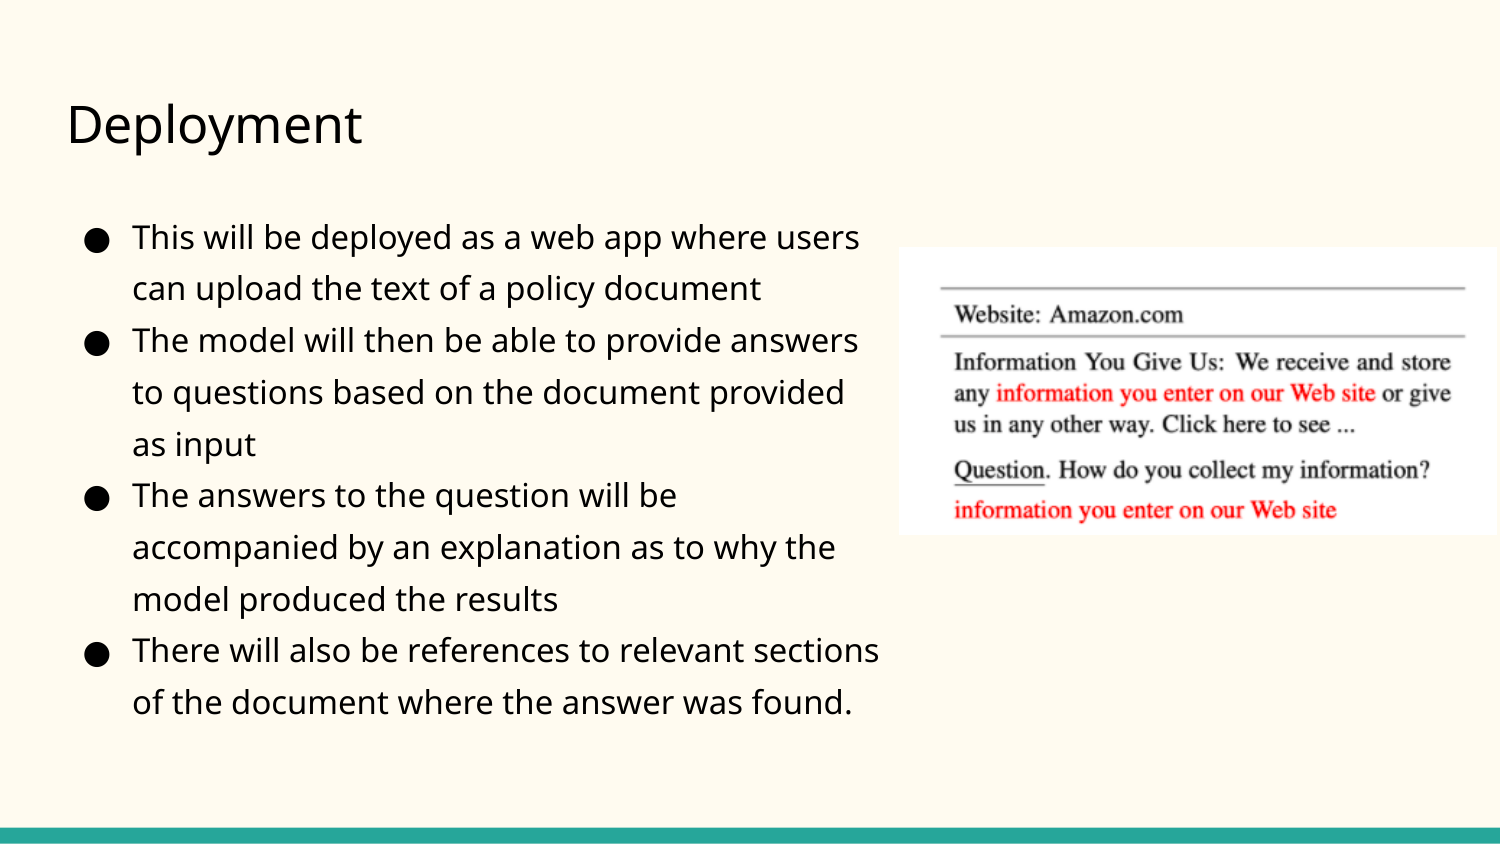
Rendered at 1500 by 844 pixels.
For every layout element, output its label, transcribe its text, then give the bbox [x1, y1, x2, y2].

list This will be deployed as a web app where users can upload the text of a policy document The model will then be able to provide answers to questions based on the document provided as input The answers to the question will be accompanied by an explanation as to why the model produced the results There will also be references to relevant sections of the document where the answer was found. [51, 192, 900, 750]
picture [899, 246, 1498, 535]
title Deployment [51, 72, 1449, 174]
